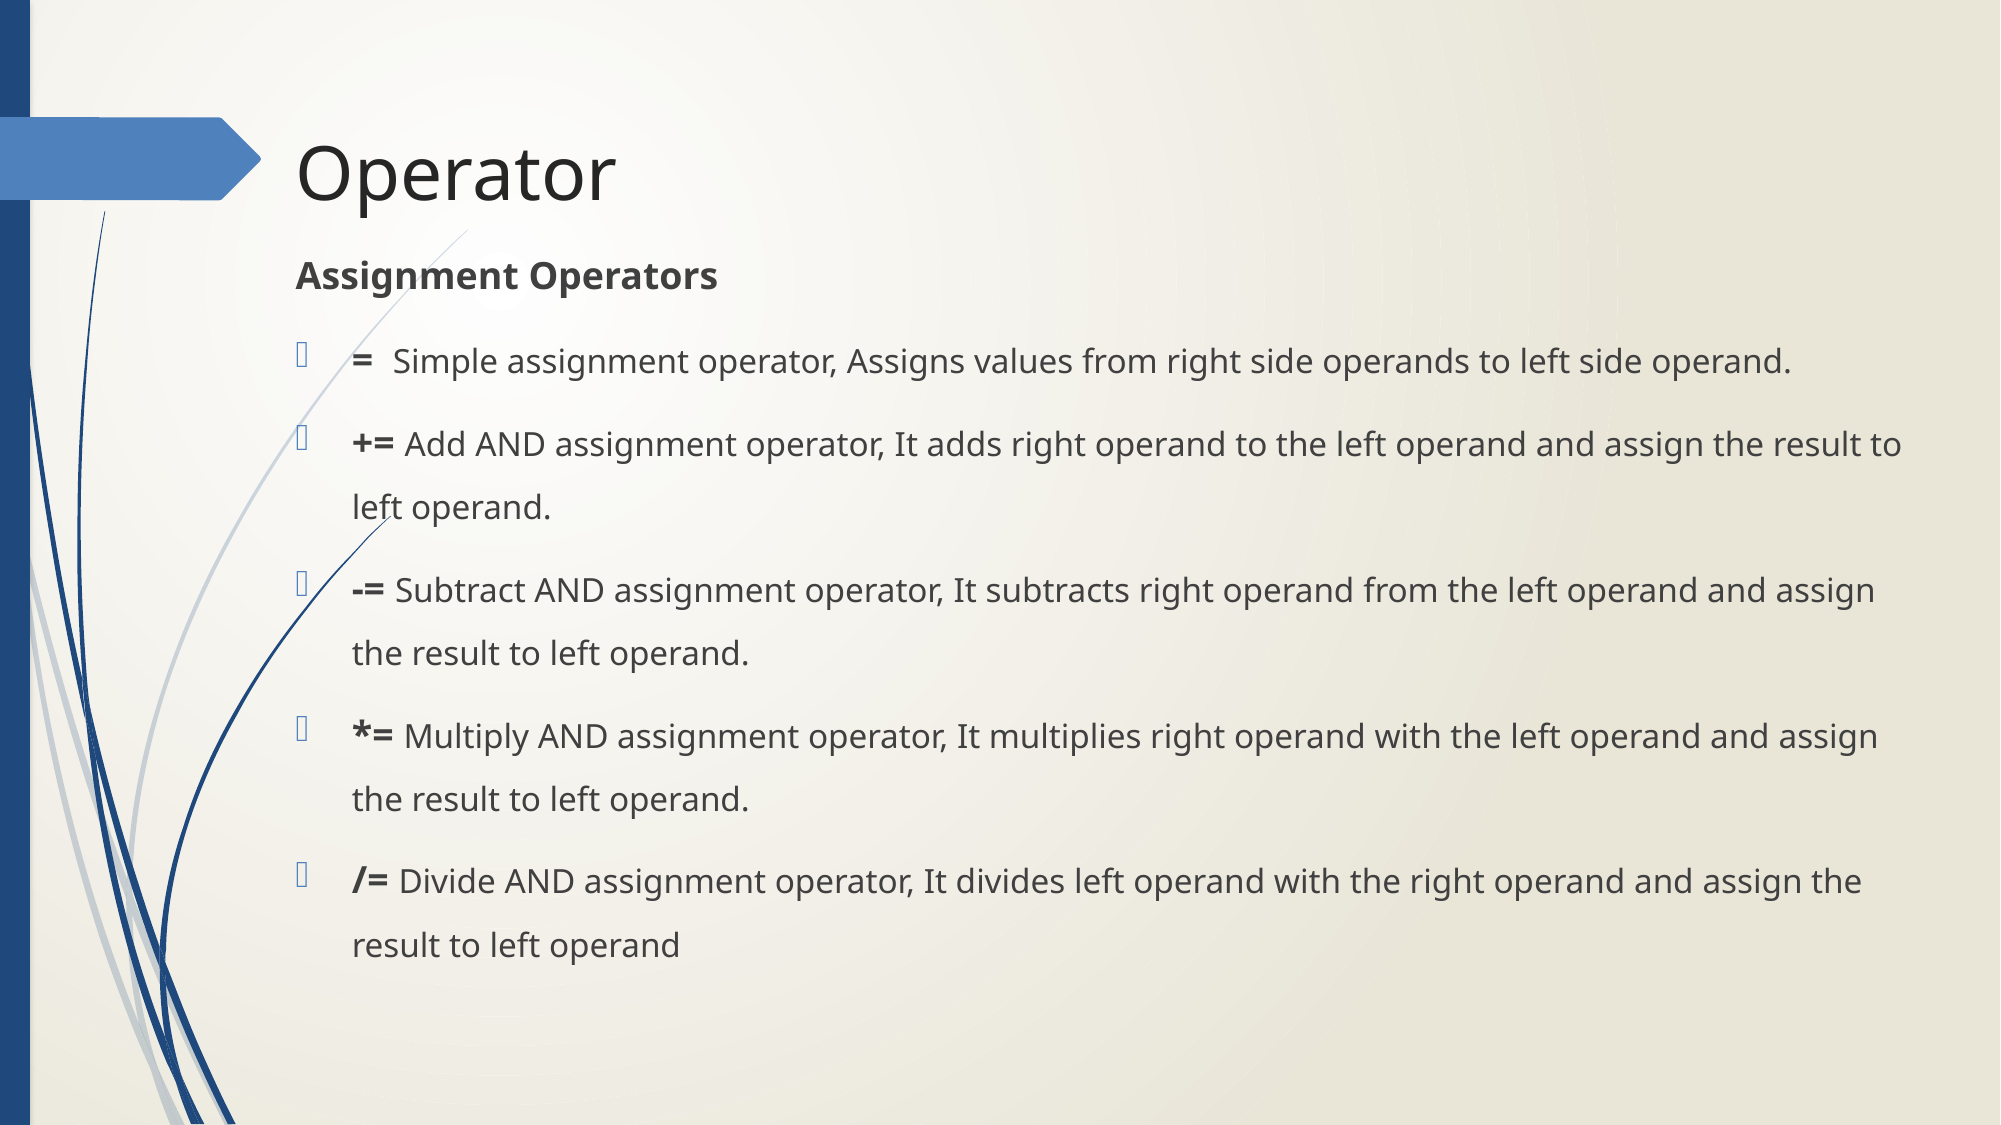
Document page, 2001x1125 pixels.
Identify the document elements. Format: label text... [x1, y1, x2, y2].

title Operator [280, 117, 1743, 244]
list Assignment Operators = Simple assignment operator, Assigns values from right side operands to left side operand. += Add AND assignment operator, It adds right operand to the left operand and assign the result to left operand. -= Subtract AND assignment operator, It subtracts right operand from the left operand and assign the result to left operand. *= Multiply AND assignment operator, It multiplies right operand with the left operand and assign the result to left operand. /= Divide AND assignment operator, It divides left operand with the right operand and assign the result to left operand [280, 244, 1927, 1101]
